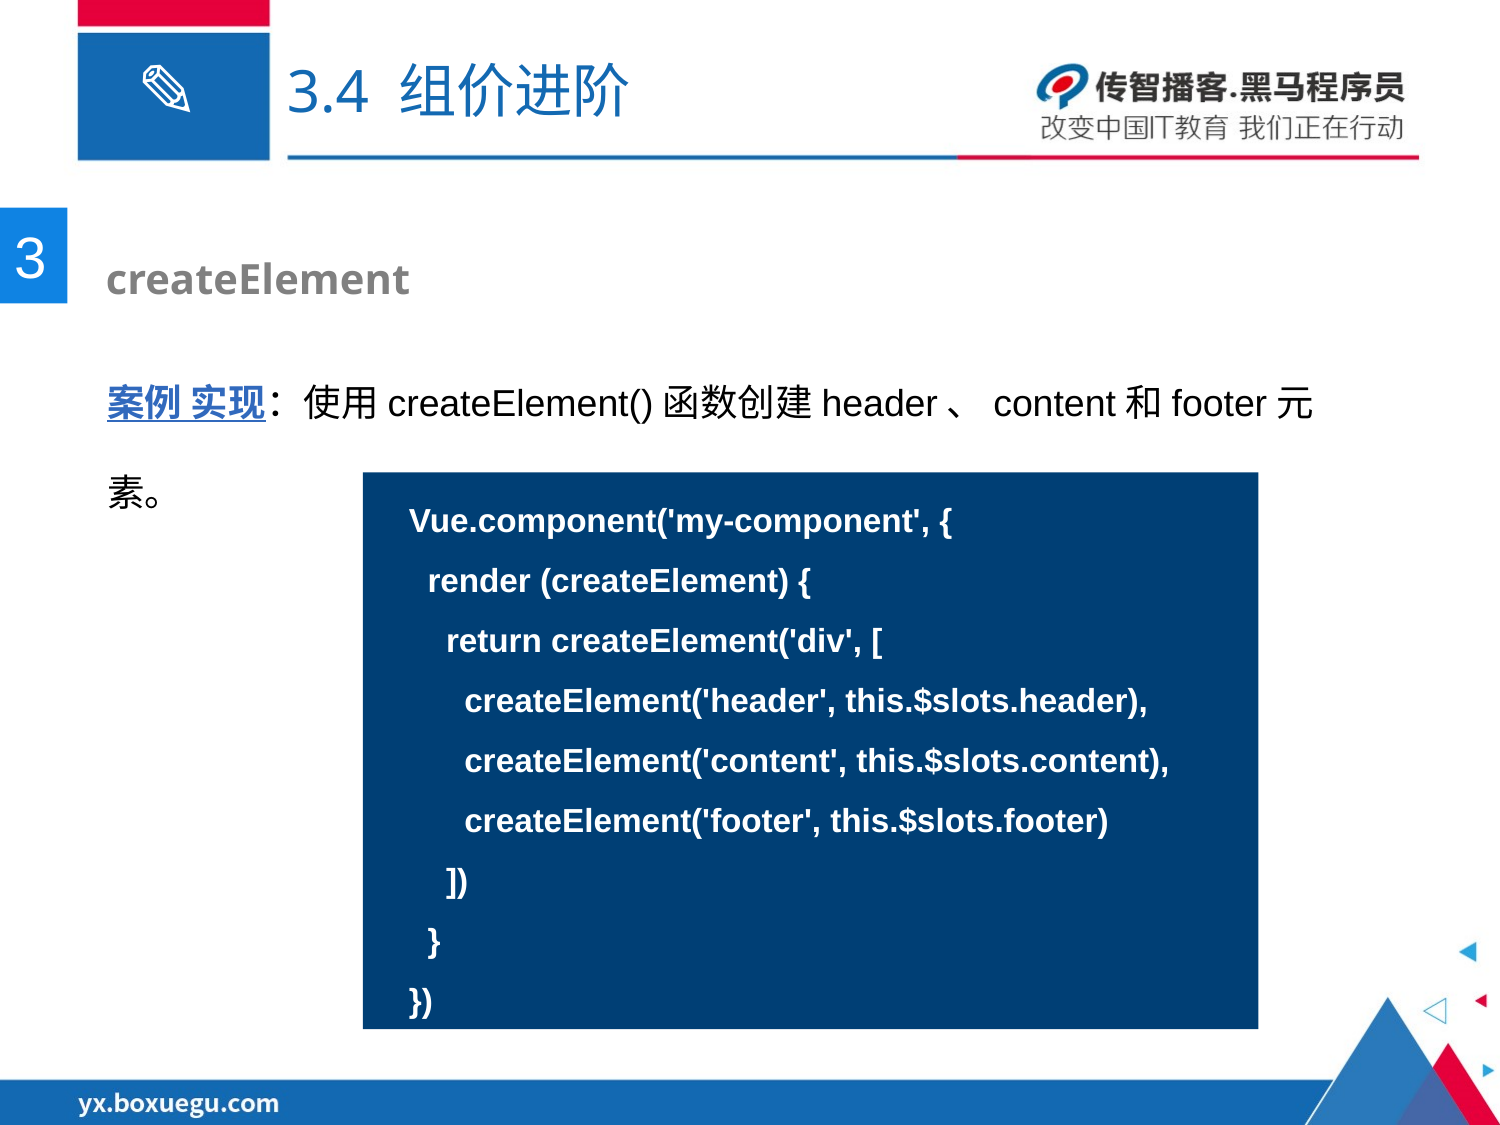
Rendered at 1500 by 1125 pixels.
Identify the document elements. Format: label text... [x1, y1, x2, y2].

text_box createElement [70, 245, 842, 310]
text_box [362, 472, 1259, 1033]
title 3.4 组价进阶 [271, 25, 1046, 153]
picture [0, 0, 1500, 1125]
text_box 案例 实现：使用createElement()函数创建header、content和footer元素。 [92, 326, 1390, 522]
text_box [0, 207, 68, 304]
